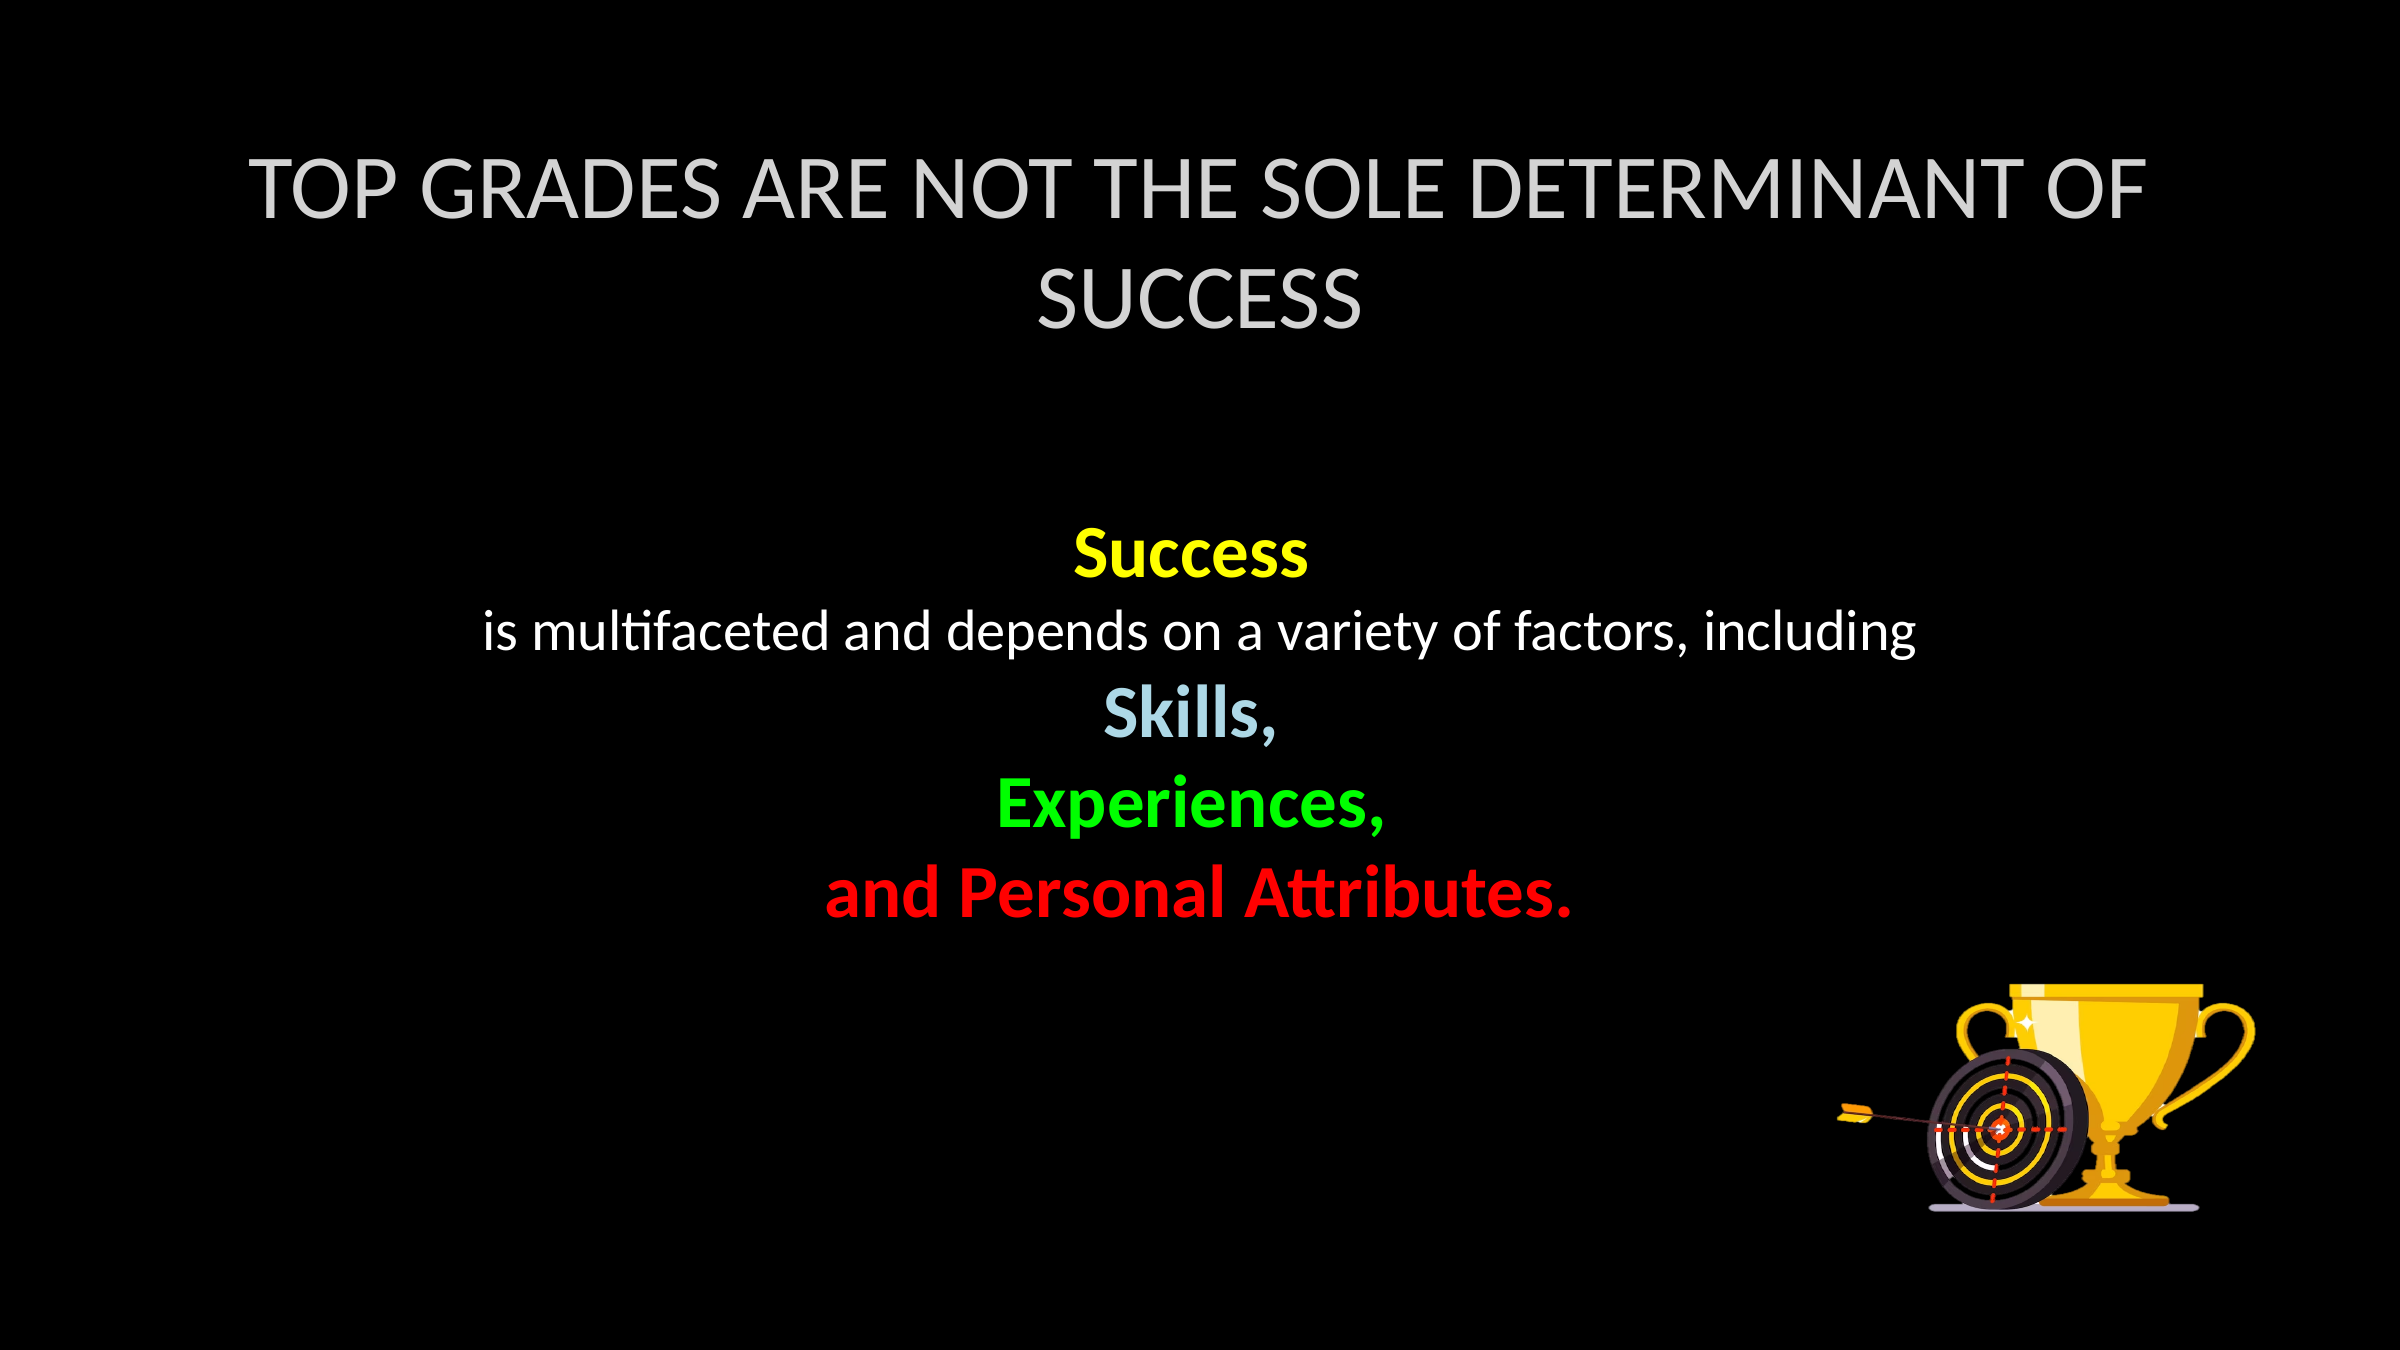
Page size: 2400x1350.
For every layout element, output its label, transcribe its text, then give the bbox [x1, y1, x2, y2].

text_box Success is multifaceted and depends on a variety of factors, including Skills, Experiences, and Personal Attributes. [149, 449, 2250, 940]
picture [1799, 899, 2326, 1276]
text_box TOP GRADES ARE NOT THE SOLE DETERMINANT OF SUCCESS [74, 74, 2325, 355]
